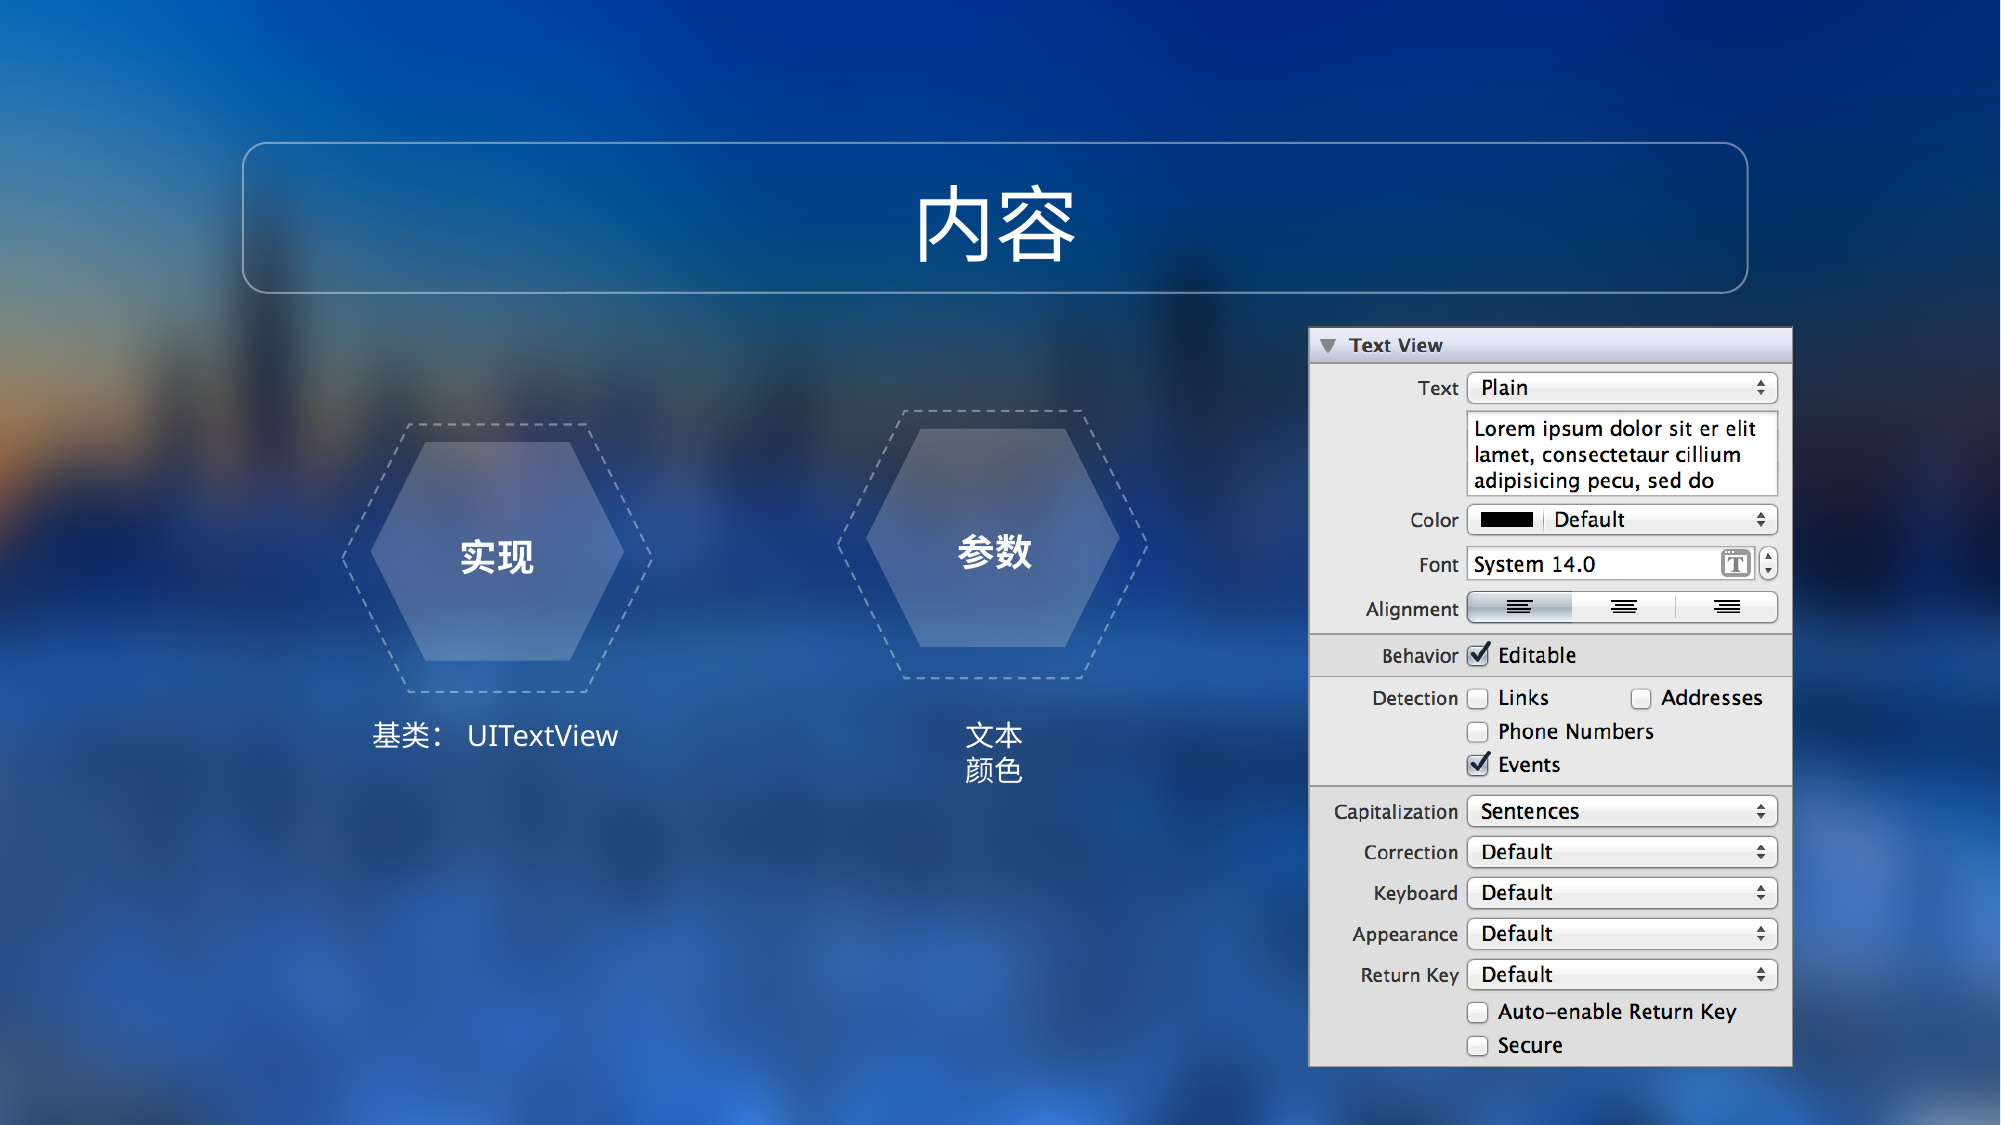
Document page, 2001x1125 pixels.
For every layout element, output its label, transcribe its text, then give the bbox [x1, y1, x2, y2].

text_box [837, 410, 1153, 679]
text_box [241, 141, 1749, 294]
picture [0, 0, 2001, 1125]
text_box 内容 [585, 164, 1405, 280]
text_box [339, 424, 655, 692]
text_box 文本 颜色 [837, 709, 1152, 795]
text_box 基类：UITextView [338, 709, 653, 760]
